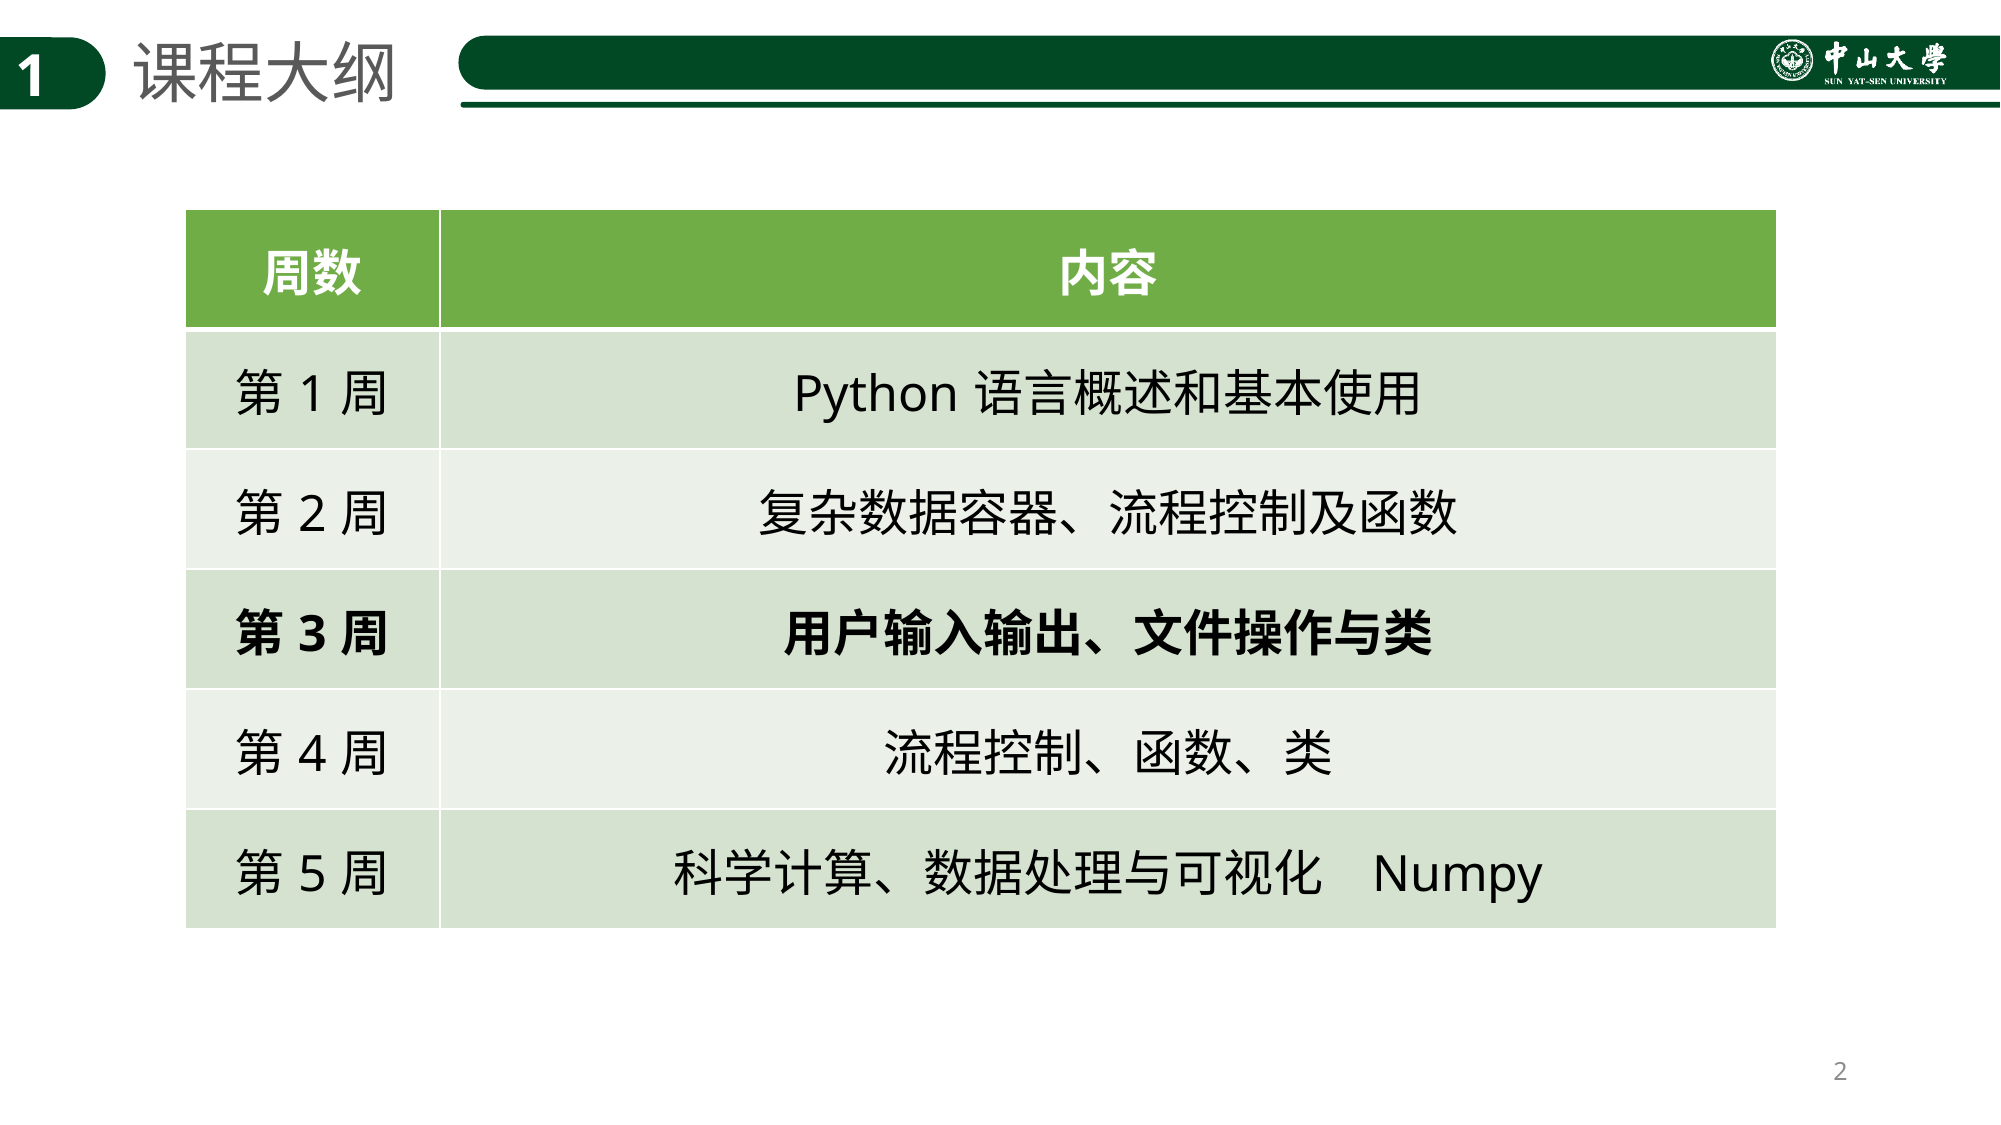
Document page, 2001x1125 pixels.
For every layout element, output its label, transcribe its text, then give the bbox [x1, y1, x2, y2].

table_cell 第5周 [186, 810, 439, 928]
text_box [458, 35, 2000, 108]
table_cell 第3周 [186, 570, 439, 688]
table_header 周数 [186, 210, 439, 327]
table_cell 复杂数据容器、流程控制及函数 [441, 450, 1776, 568]
slide_number 2 [1412, 1042, 1863, 1103]
table_cell 流程控制、函数、类 [441, 690, 1776, 808]
table_cell 第4周 [186, 690, 439, 808]
text_box 1 [0, 36, 107, 111]
table_cell 第1周 [186, 332, 439, 448]
table_cell Python语言概述和基本使用 [441, 332, 1776, 448]
table_header 内容 [441, 210, 1776, 327]
picture [1760, 28, 1969, 102]
text_box 课程大纲 [116, 23, 414, 119]
table_cell 第2周 [186, 450, 439, 568]
table_cell 科学计算、数据处理与可视化 Numpy [441, 810, 1776, 928]
table_cell 用户输入输出、文件操作与类 [441, 570, 1776, 688]
